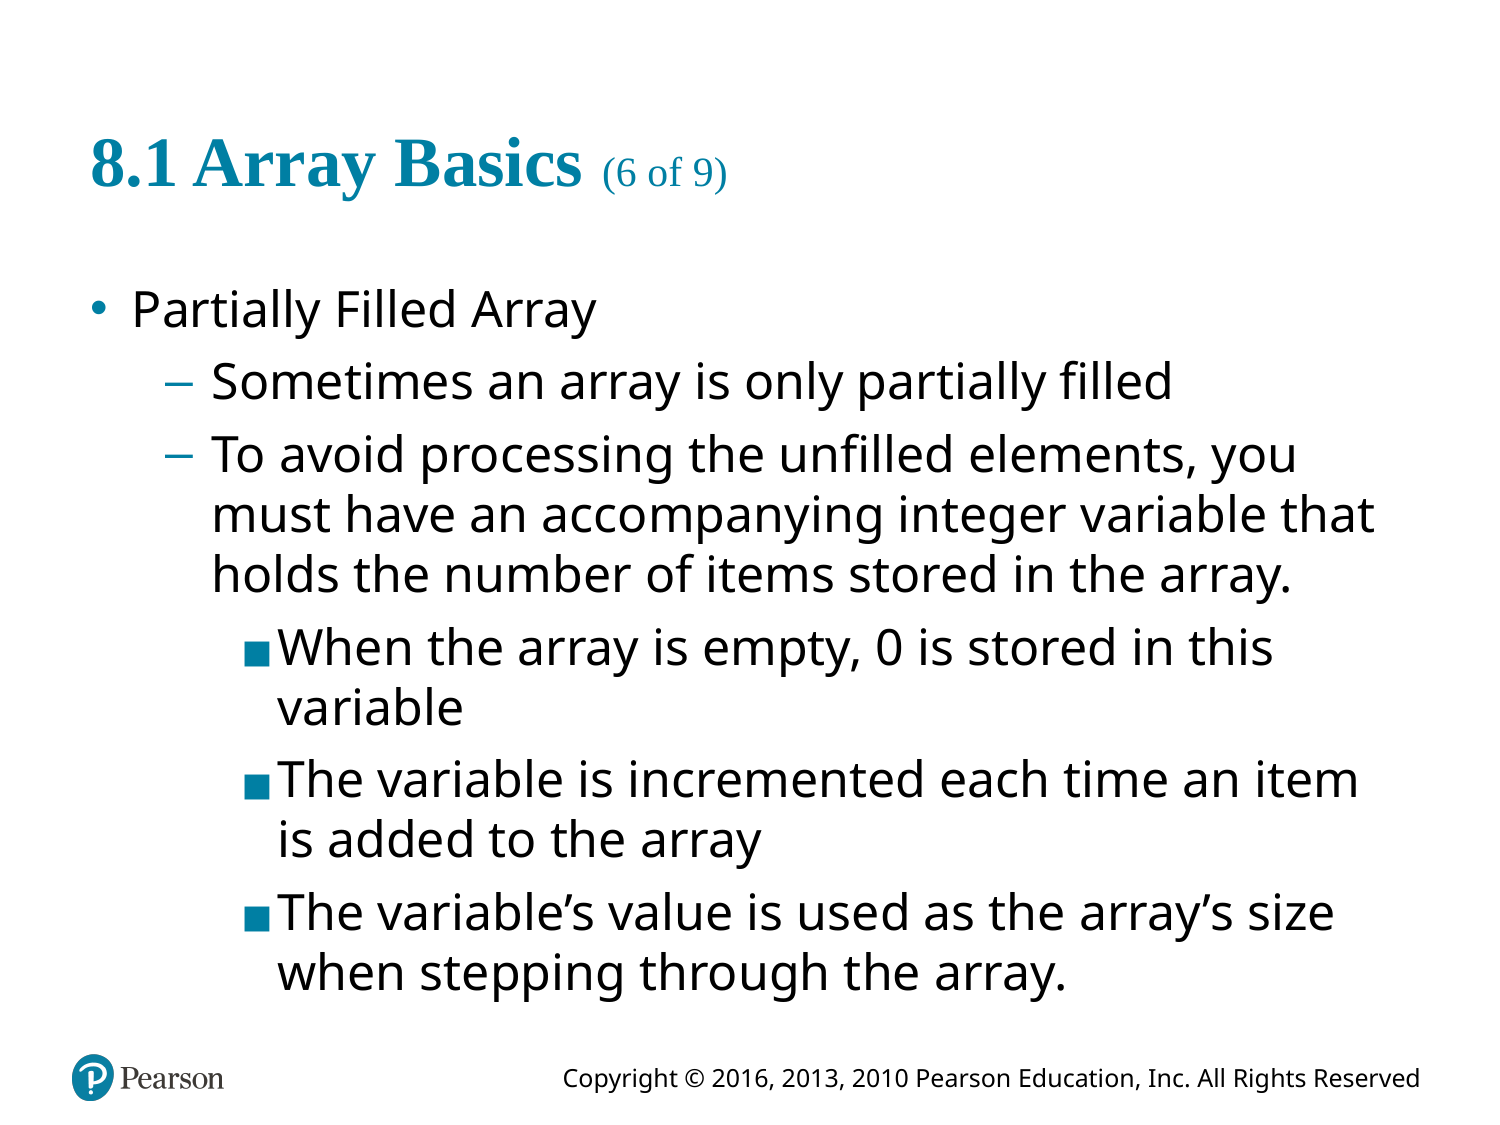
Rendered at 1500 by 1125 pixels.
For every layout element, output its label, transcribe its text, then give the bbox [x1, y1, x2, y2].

list Partially Filled Array Sometimes an array is only partially filled To avoid processing the unfilled elements, you must have an accompanying integer variable that holds the number of items stored in the array. When the array is empty, 0 is stored in this variable The variable is incremented each time an item is added to the array The variable’s value is used as the array’s size when stepping through the array. [75, 262, 1425, 1016]
title 8.1 Array Basics (6 of 9) [75, 0, 1425, 216]
picture [98, 1054, 224, 1101]
picture [72, 1054, 88, 1070]
picture [80, 1063, 106, 1088]
picture [72, 1087, 83, 1101]
